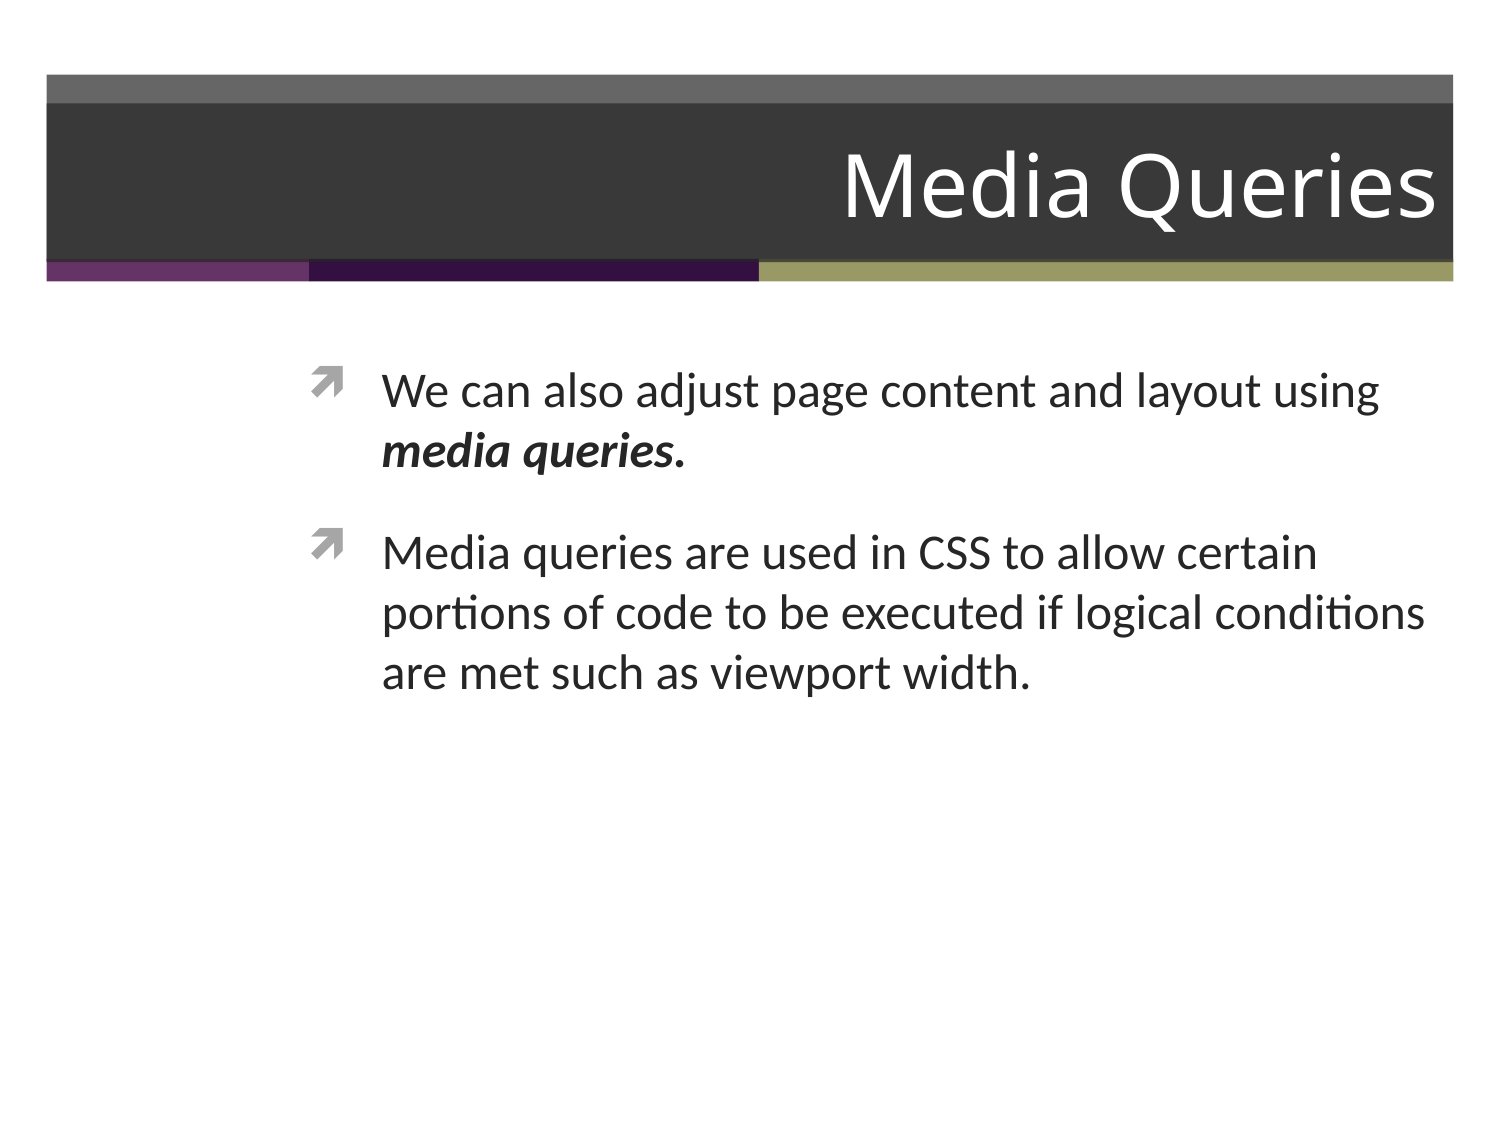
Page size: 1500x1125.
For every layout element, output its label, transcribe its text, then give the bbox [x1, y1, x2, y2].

title Media Queries [46, 103, 1454, 263]
list We can also adjust page content and layout using media queries. Media queries are used in CSS to allow certain portions of code to be executed if logical conditions are met such as viewport width. [292, 350, 1454, 1005]
